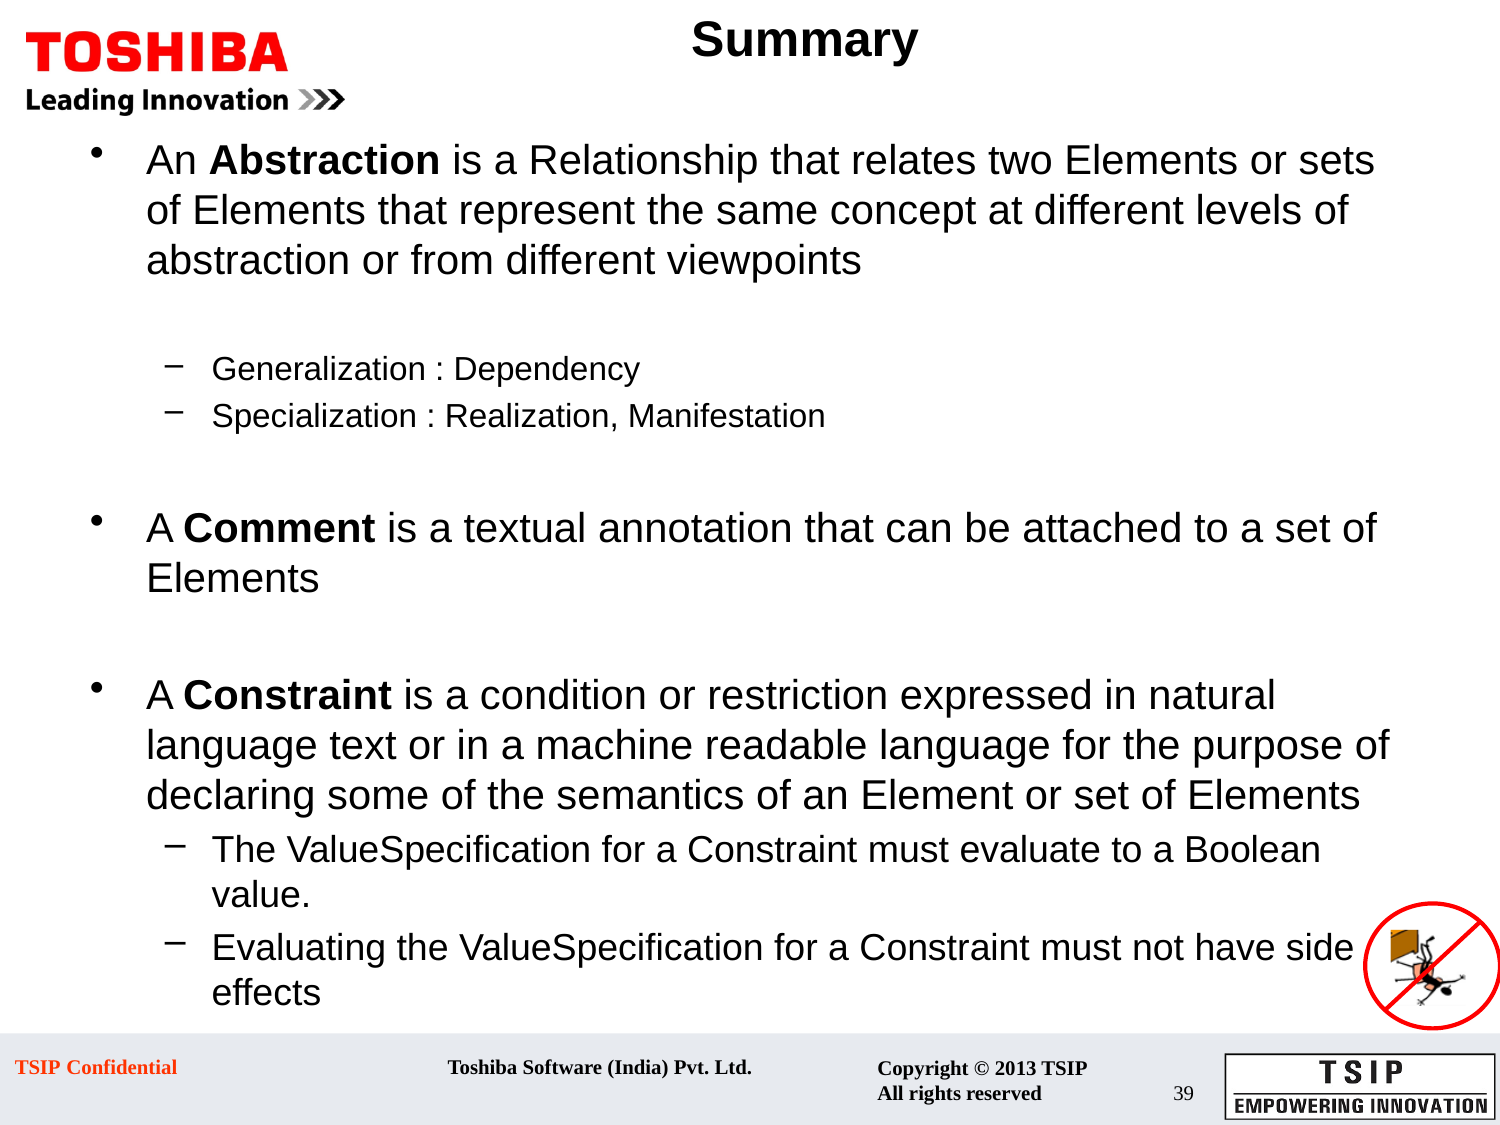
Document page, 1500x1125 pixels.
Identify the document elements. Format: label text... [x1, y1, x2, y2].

picture [1224, 1053, 1496, 1120]
text_box [1397, 1019, 1469, 1029]
list An Abstraction is a Relationship that relates two Elements or sets of Elements that represent the same concept at different levels of abstraction or from different viewpoints Generalization : Dependency Specialization : Realization, Manifestation A Comment is a textual annotation that can be attached to a set of Elements A Constraint is a condition or restriction expressed in natural language text or in a machine readable language for the purpose of declaring some of the semantics of an Element or set of Elements The ValueSpecification for a Constraint must evaluate to a Boolean value. Evaluating the ValueSpecification for a Constraint must not have side effects [75, 125, 1425, 1005]
picture [26, 31, 345, 116]
text_box Summary [676, 0, 935, 74]
text_box [1485, 926, 1500, 1005]
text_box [1384, 921, 1481, 1011]
text_box [1388, 903, 1479, 920]
text_box [1365, 929, 1378, 1003]
